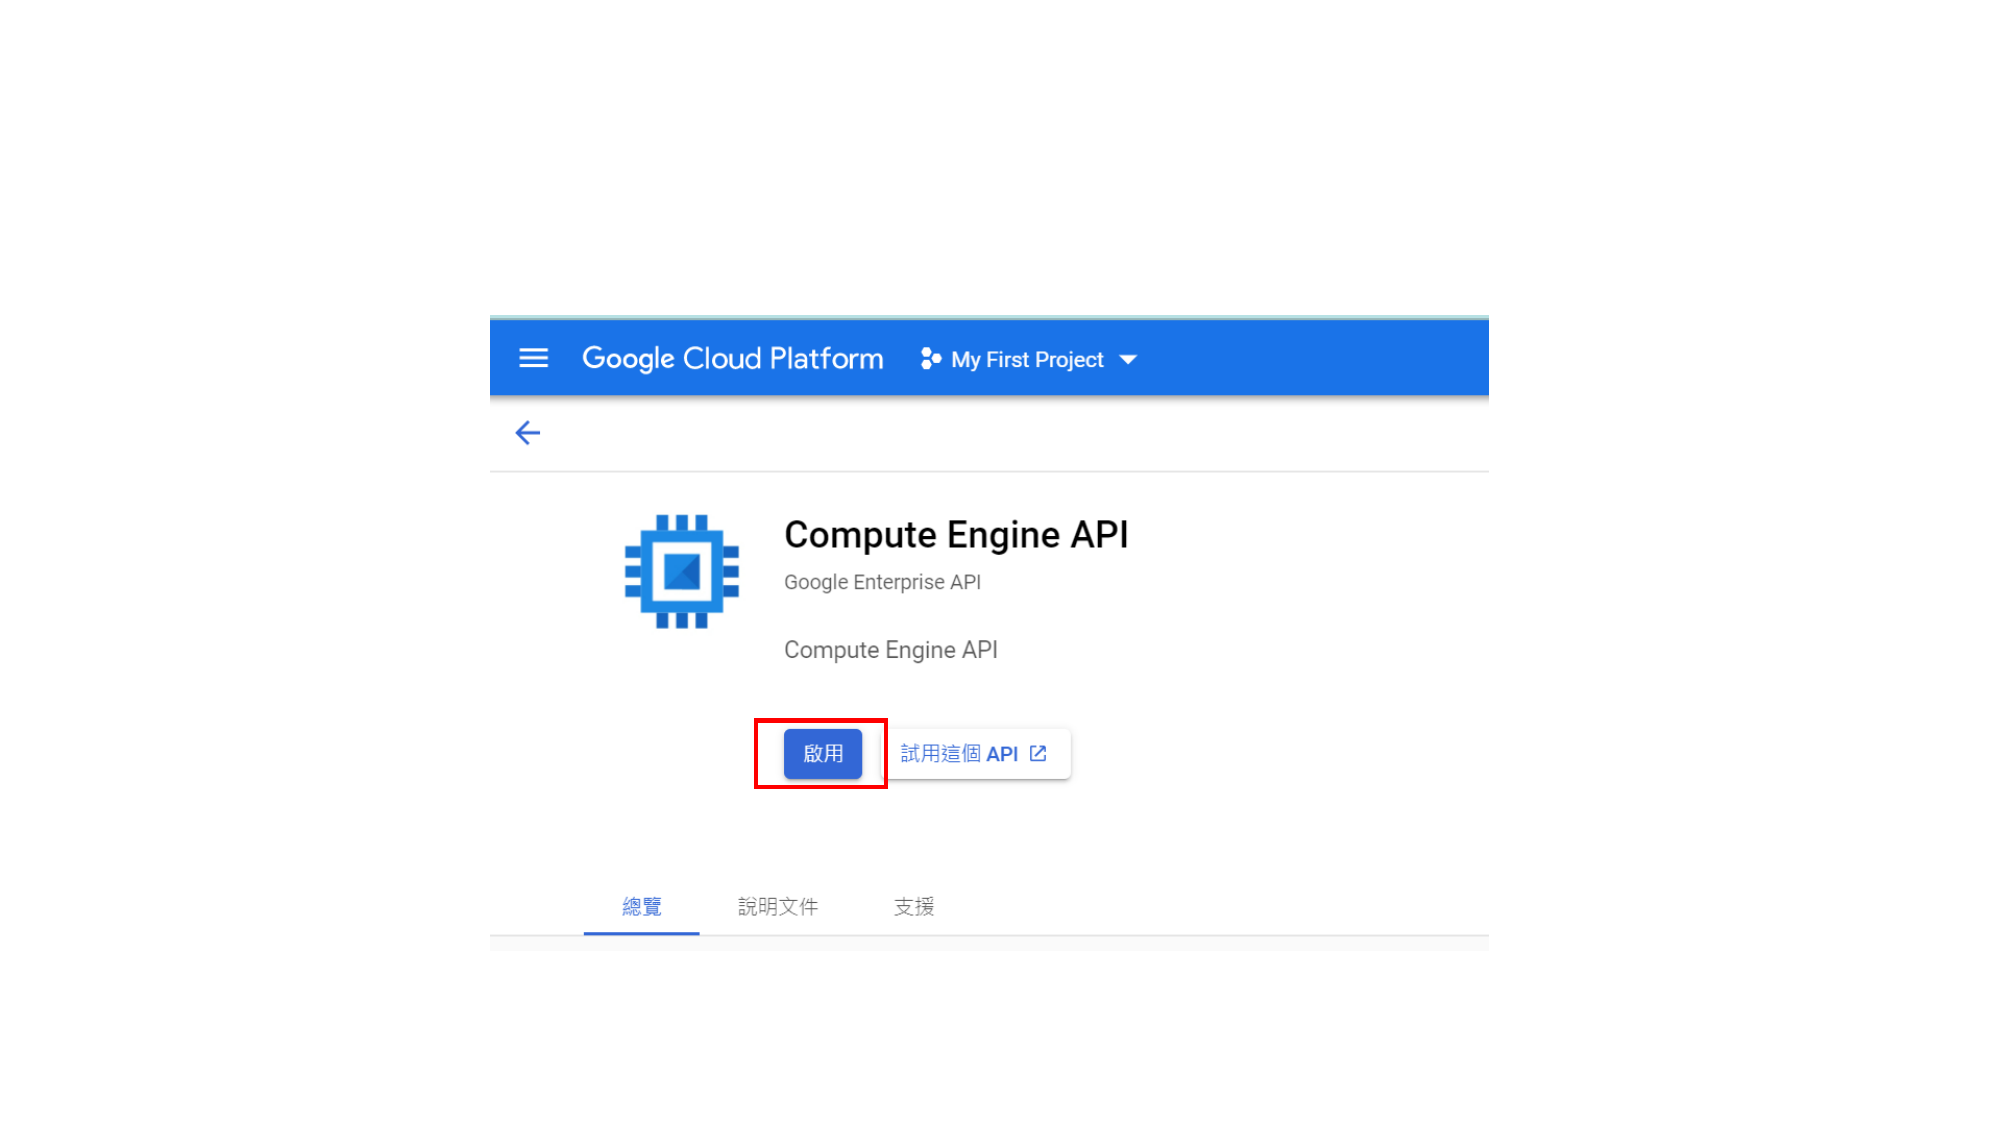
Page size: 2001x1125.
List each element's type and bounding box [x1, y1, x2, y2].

list [490, 315, 1489, 951]
